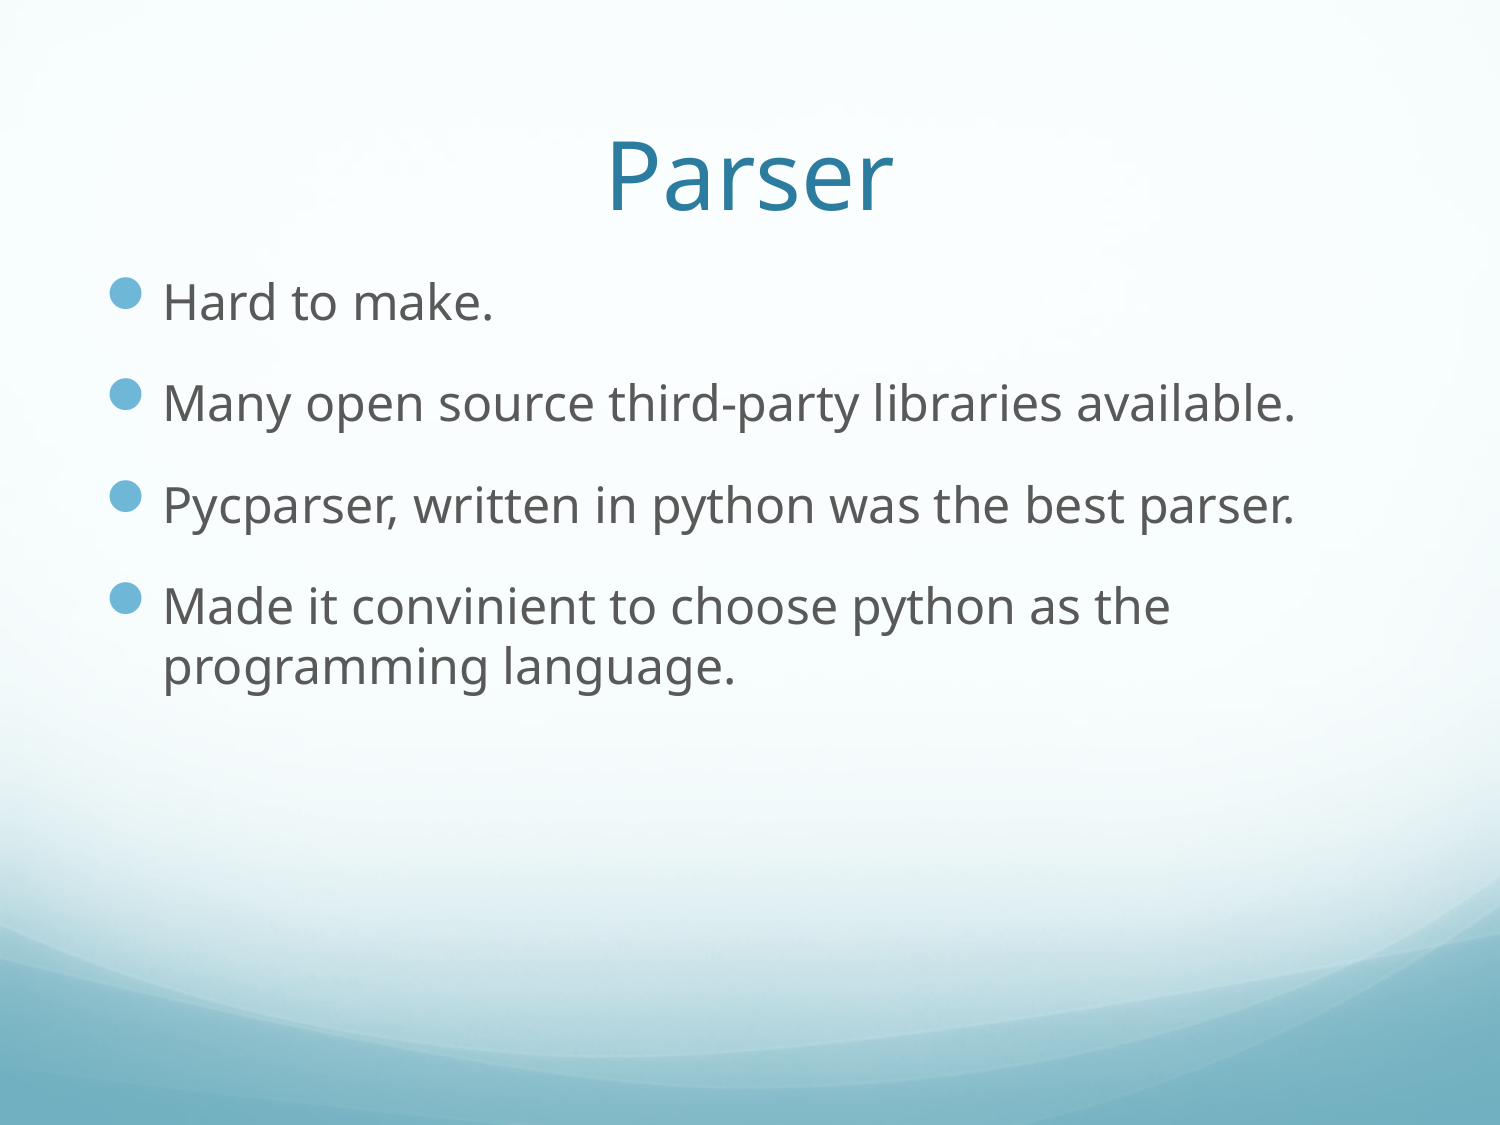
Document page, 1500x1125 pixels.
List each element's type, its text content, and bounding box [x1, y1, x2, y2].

title Parser [90, 17, 1410, 237]
list Hard to make. Many open source third-party libraries available. Pycparser, written in python was the best parser. Made it convinient to choose python as the programming language. [90, 262, 1410, 975]
